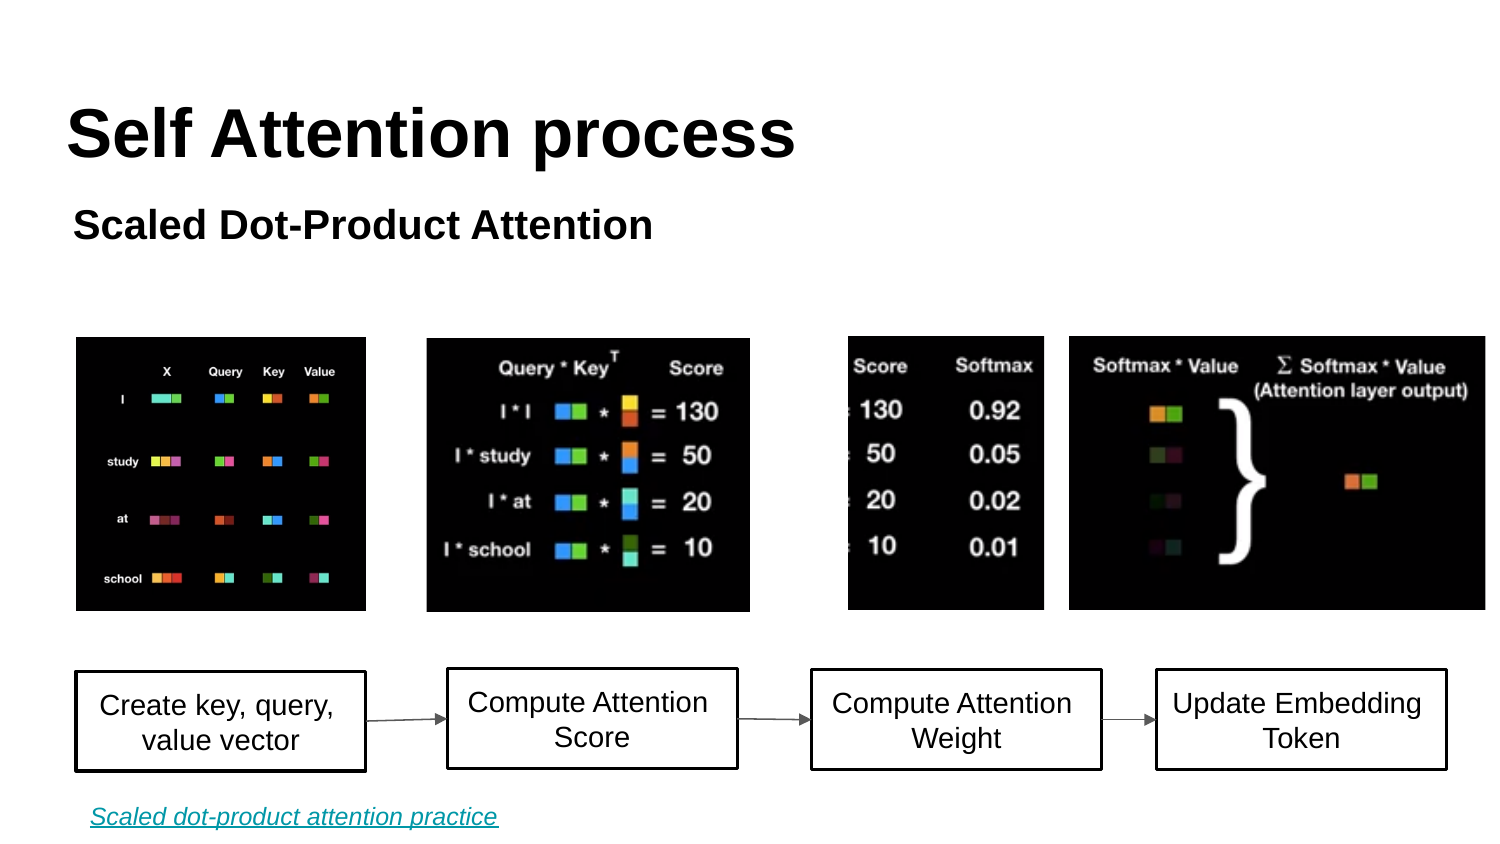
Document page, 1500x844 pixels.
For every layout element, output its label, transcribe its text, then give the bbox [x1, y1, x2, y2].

text_box Compute Attention Score [447, 668, 738, 769]
text_box Compute Attention Weight [811, 669, 1102, 770]
picture [426, 338, 751, 613]
text_box Create key, query, value vector [76, 671, 366, 771]
picture [75, 337, 367, 611]
picture [1068, 336, 1486, 610]
text_box Scaled Dot-Product Attention [57, 182, 1437, 263]
picture [847, 336, 1045, 610]
text_box Scaled dot-product attention practice [74, 784, 1155, 844]
text_box Update Embedding Token [1156, 669, 1447, 770]
title Self Attention process [51, 72, 1500, 167]
